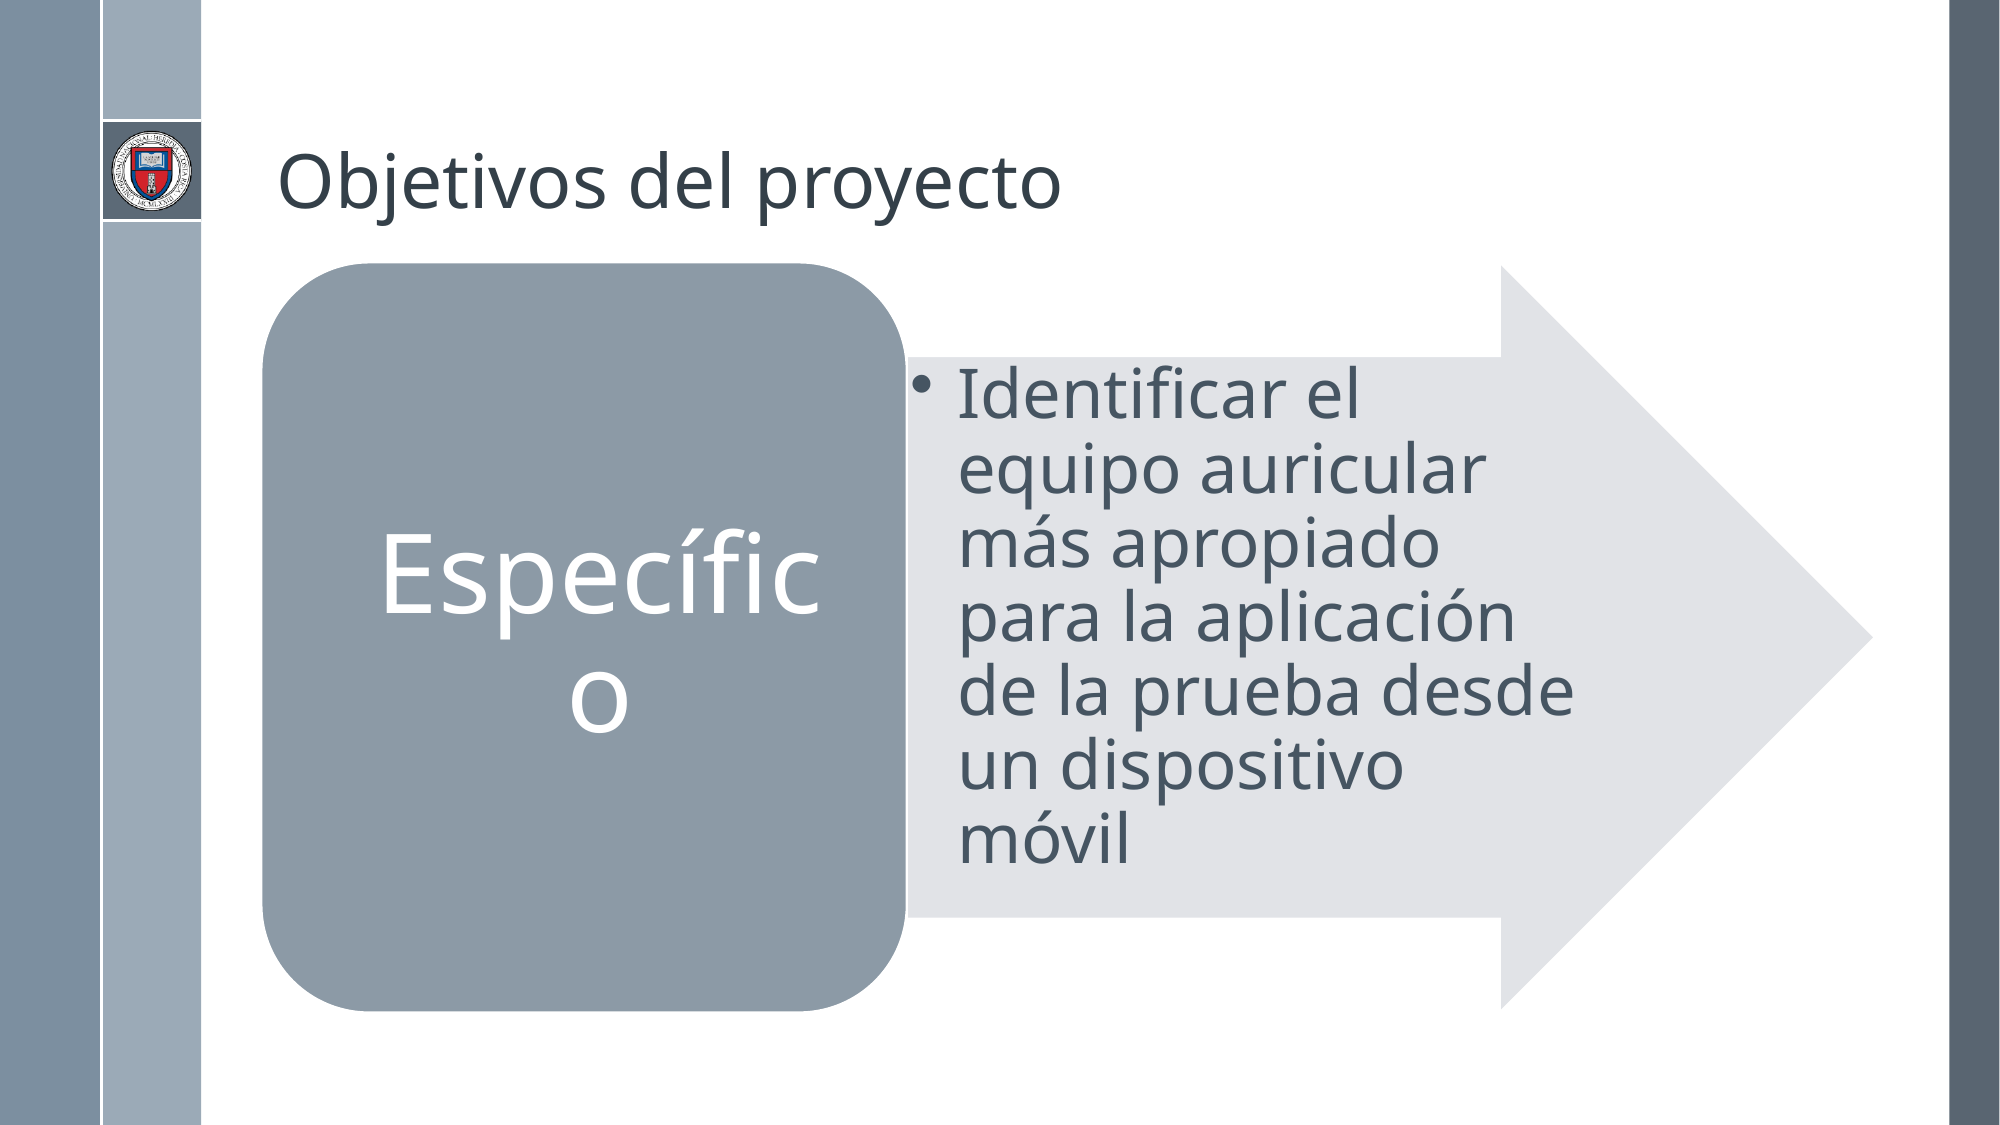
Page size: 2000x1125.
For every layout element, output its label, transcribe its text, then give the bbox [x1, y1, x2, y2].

title Objetivos del proyecto [261, 29, 1867, 233]
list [261, 262, 1875, 1013]
picture [107, 126, 196, 215]
